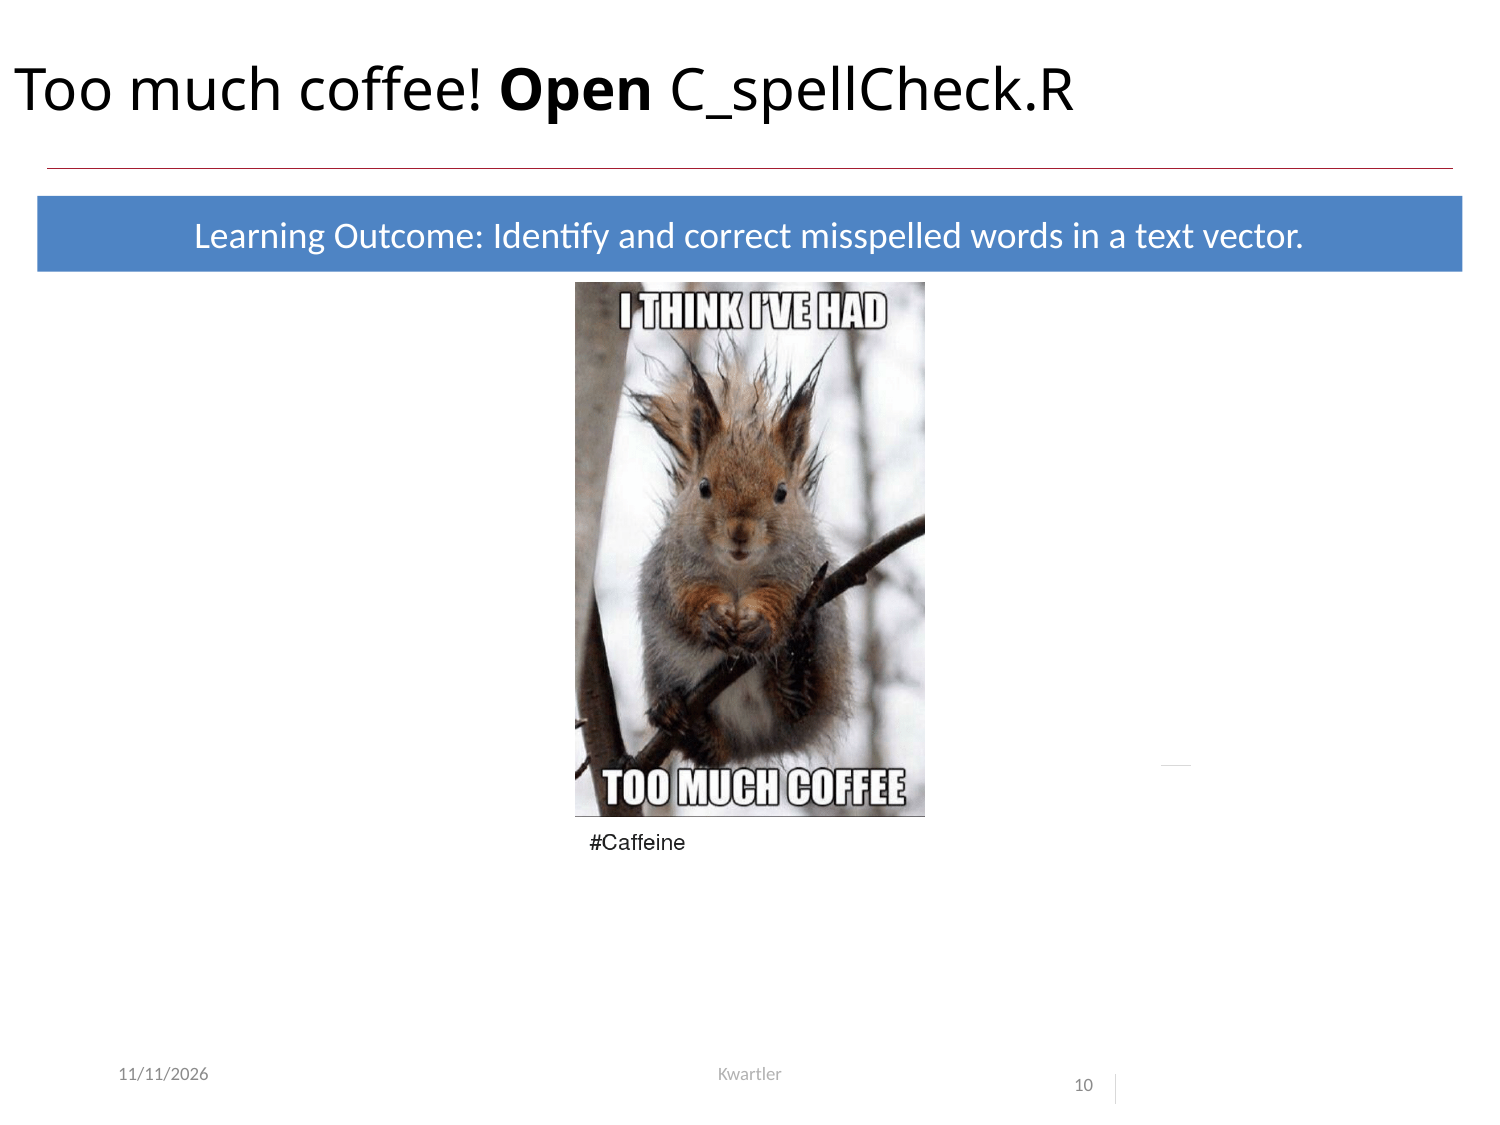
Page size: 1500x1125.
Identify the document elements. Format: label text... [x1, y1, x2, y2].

text_box Learning Outcome: Identify and correct misspelled words in a text vector. [36, 195, 1463, 273]
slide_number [103, 1042, 441, 1103]
slide_number 10 [1059, 1042, 1200, 1103]
picture [575, 282, 925, 863]
footer Kwartler [496, 1042, 1004, 1103]
title Too much coffee! Open ﻿C_spellCheck.R [0, 52, 1397, 150]
